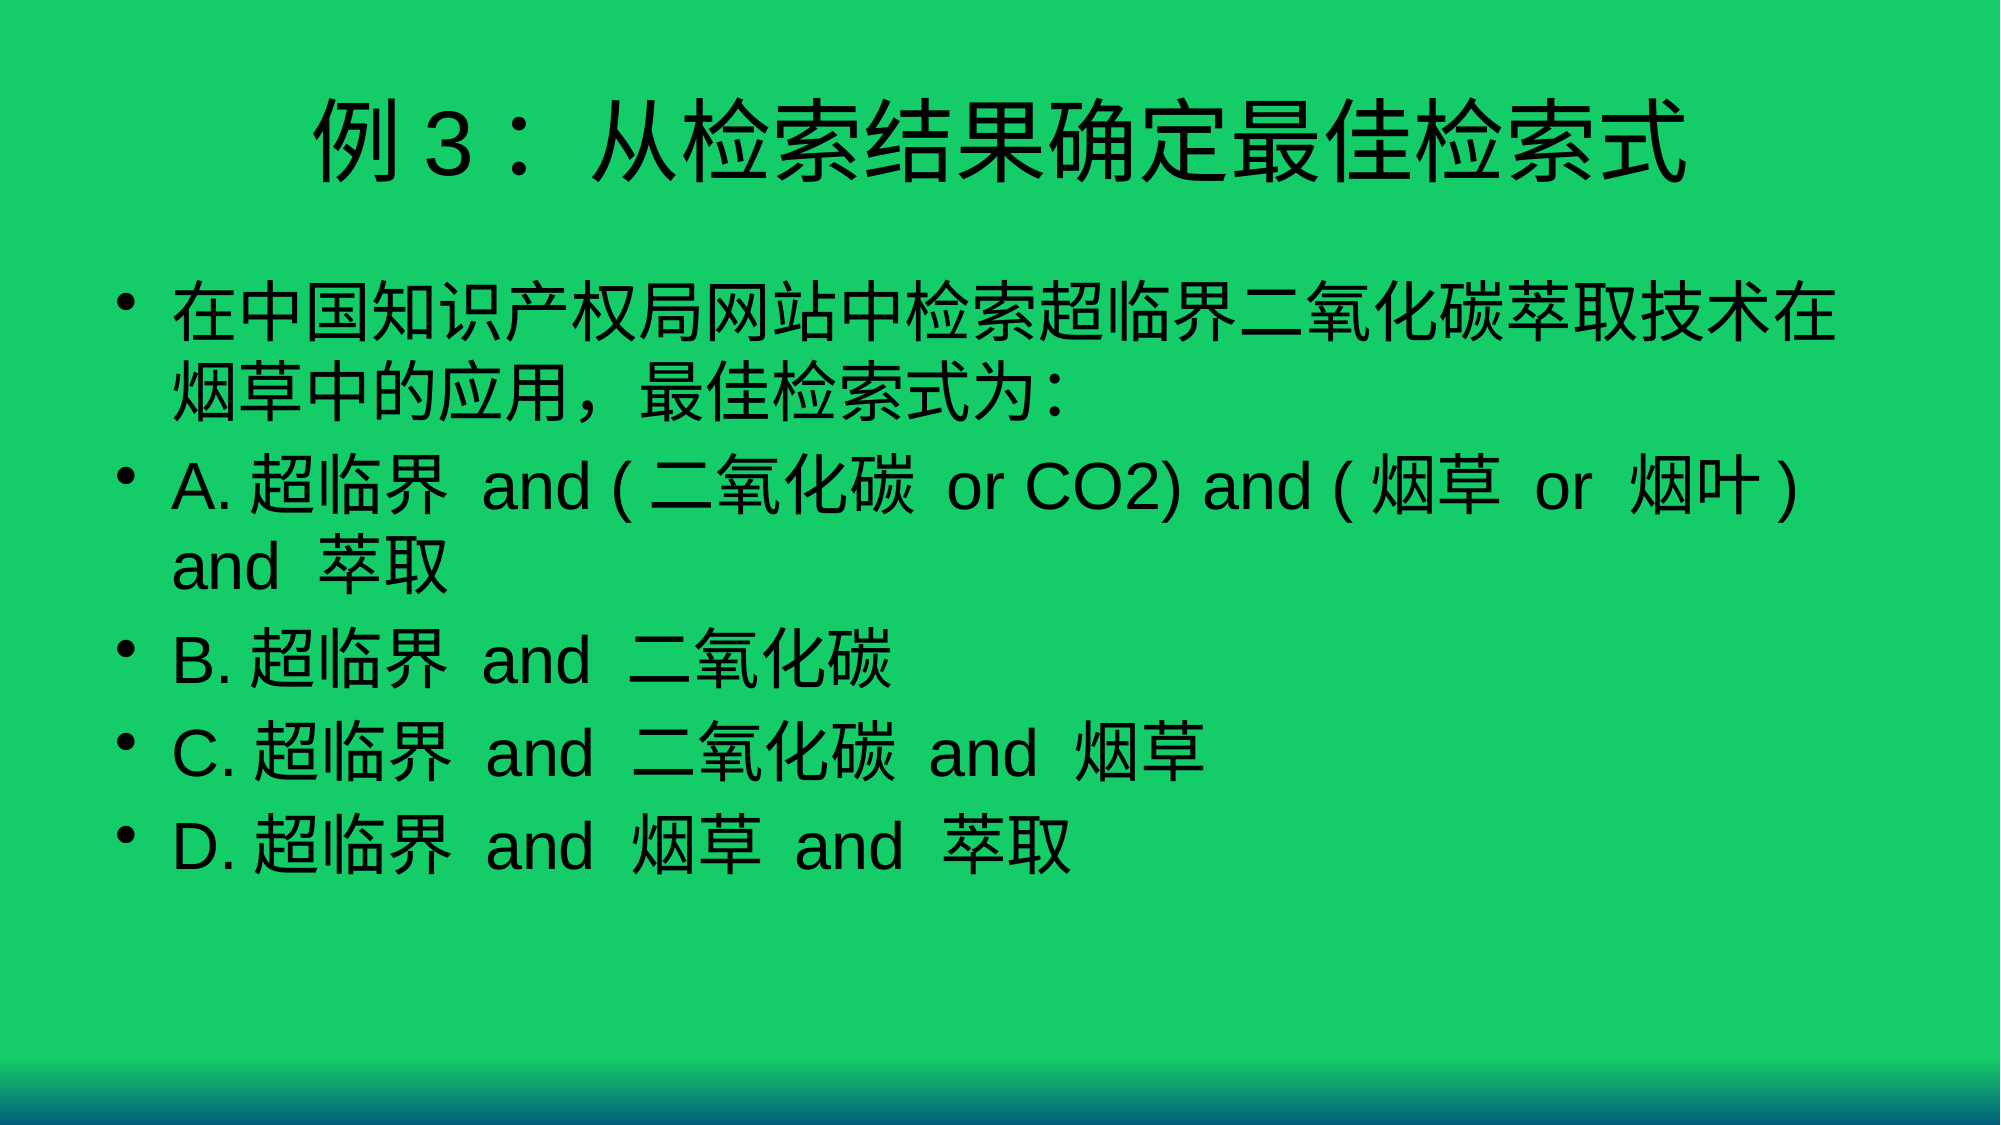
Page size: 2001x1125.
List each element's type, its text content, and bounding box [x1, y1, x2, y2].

list 在中国知识产权局网站中检索超临界二氧化碳萃取技术在烟草中的应用，最佳检索式为： A.超临界 and (二氧化碳 or CO2) and (烟草 or 烟叶) and 萃取 B.超临界 and 二氧化碳 C.超临界 and 二氧化碳 and 烟草 D.超临界 and 烟草 and 萃取 [99, 262, 1901, 1006]
title 例3：从检索结果确定最佳检索式 [99, 44, 1901, 233]
